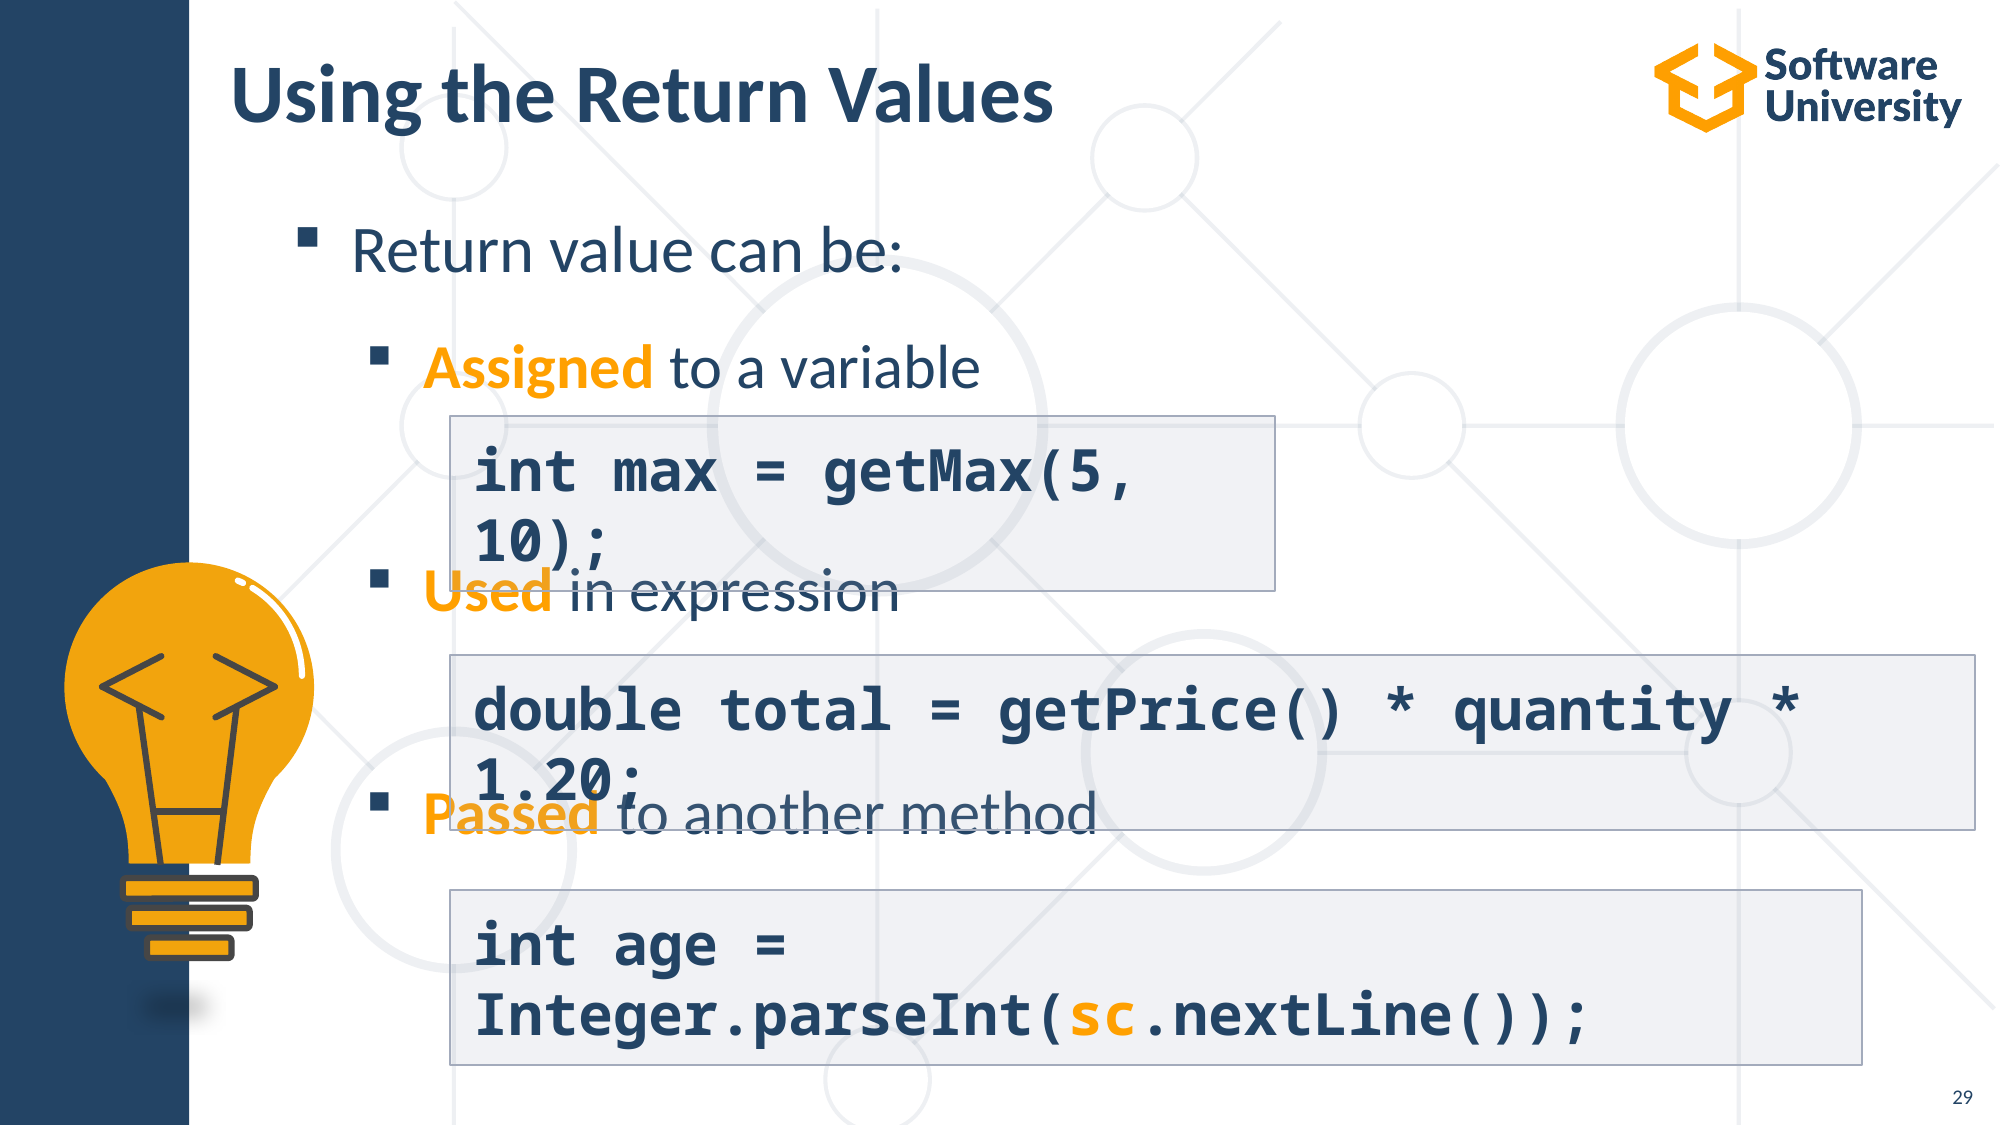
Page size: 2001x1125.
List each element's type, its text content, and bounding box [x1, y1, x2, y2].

picture [1641, 31, 1973, 145]
text_box int age = Integer.parseInt(sc.nextLine()); [449, 889, 1863, 1066]
text_box double total = getPrice() * quantity * 1.20; [450, 654, 1975, 830]
text_box int max = getMax(5, 10); [449, 415, 1275, 592]
title Using the Return Values [212, 16, 1628, 162]
list Return value can be: Assigned to a variable Used in expression Passed to another method [274, 183, 1968, 1094]
text_box 29 [1927, 1067, 1989, 1117]
